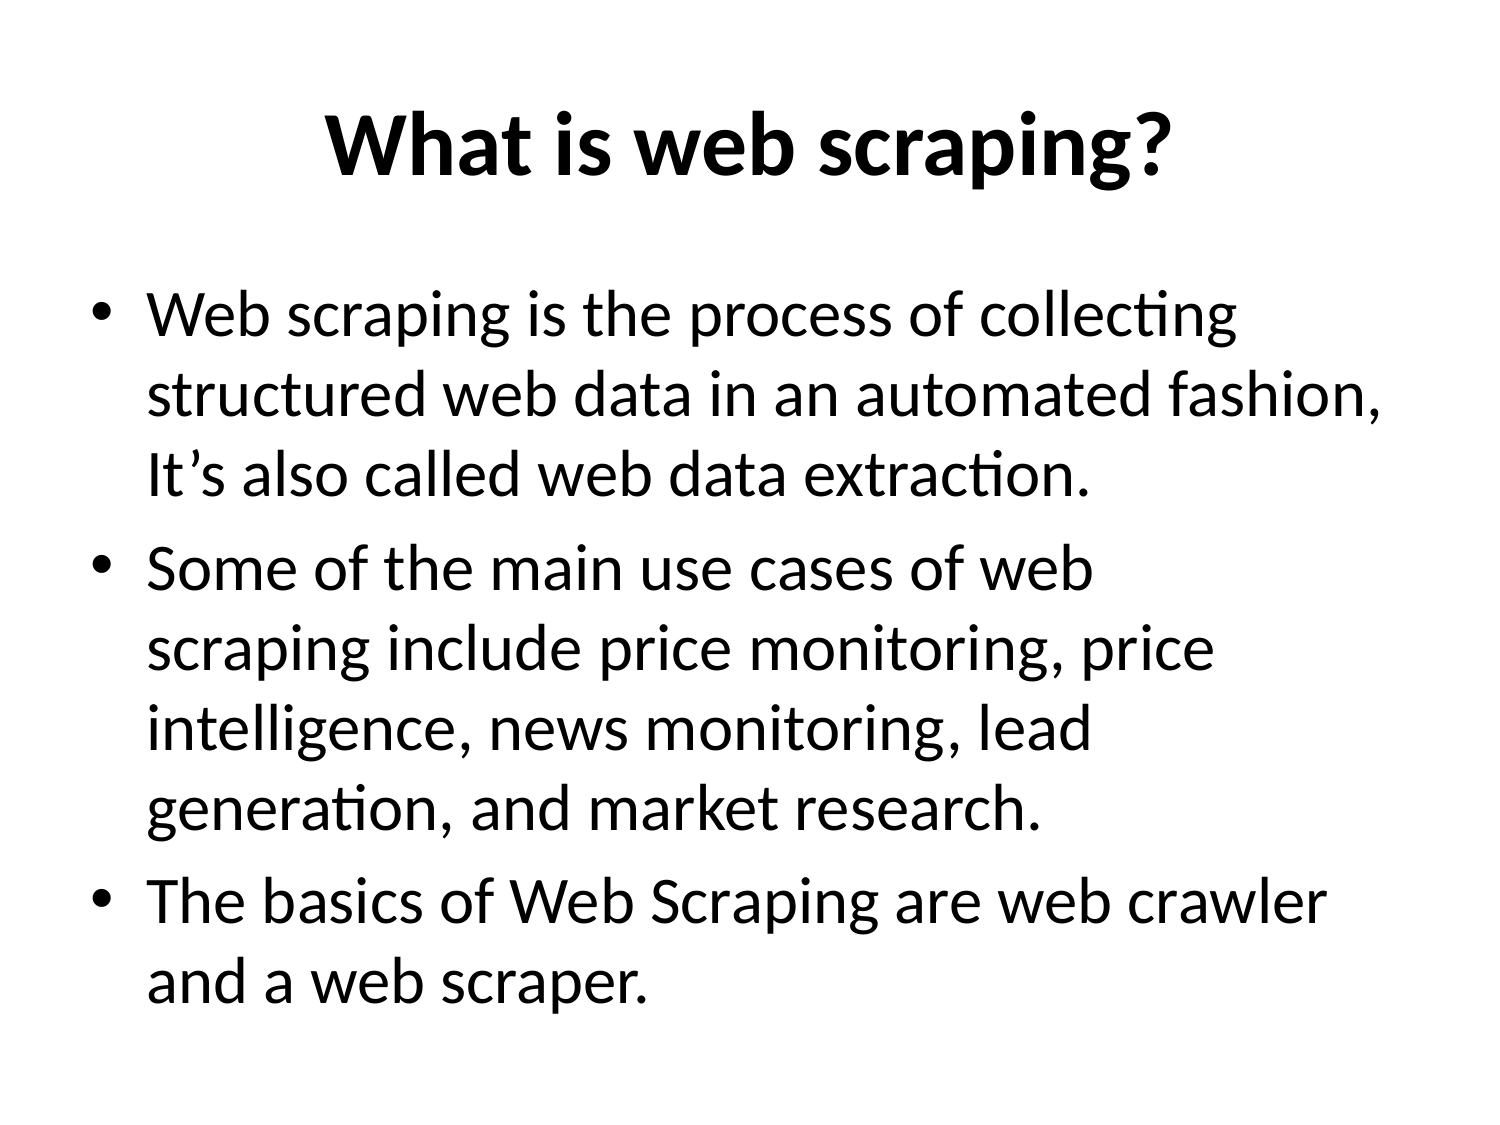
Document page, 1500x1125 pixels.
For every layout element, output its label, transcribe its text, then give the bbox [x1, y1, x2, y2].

title What is web scraping? [75, 45, 1425, 233]
list Web scraping is the process of collecting structured web data in an automated fashion, It’s also called web data extraction. Some of the main use cases of web scraping include price monitoring, price intelligence, news monitoring, lead generation, and market research. The basics of Web Scraping are web crawler and a web scraper. [75, 262, 1425, 1088]
